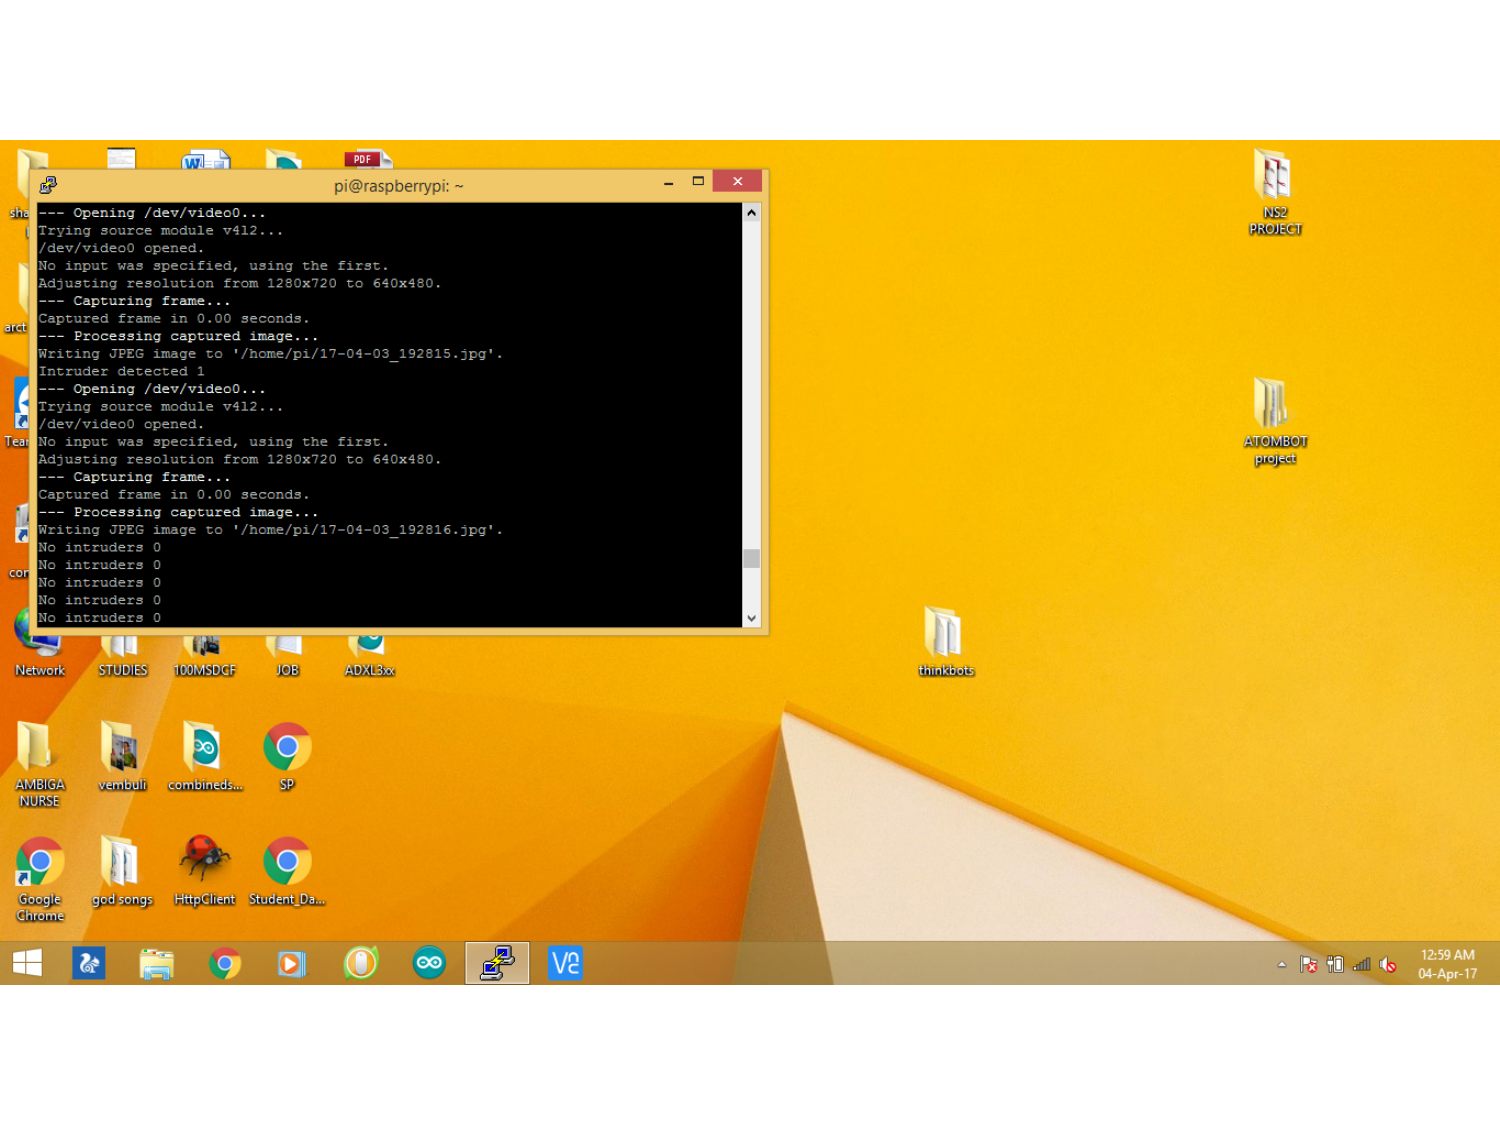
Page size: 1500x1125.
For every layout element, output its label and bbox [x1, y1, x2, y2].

picture [0, 140, 1500, 985]
